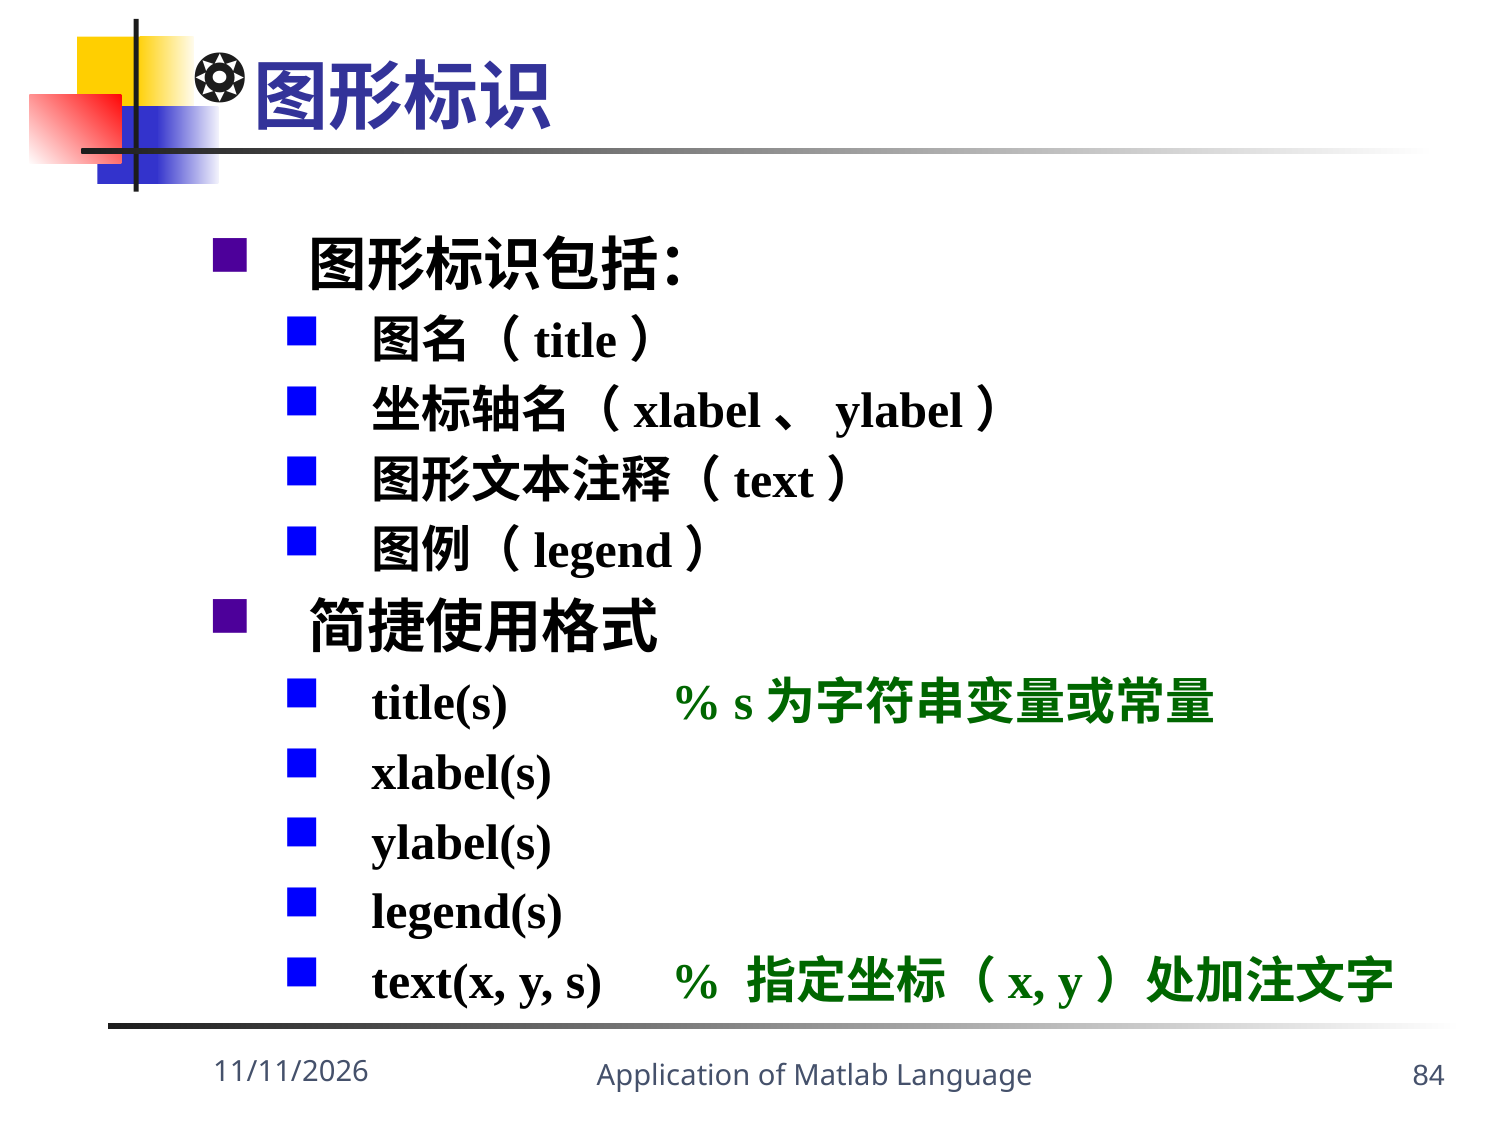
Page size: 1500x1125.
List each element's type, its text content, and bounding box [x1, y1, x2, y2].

list 图形标识包括： 图名（title） 坐标轴名（xlabel、ylabel） 图形文本注释（text） 图例（legend） 简捷使用格式 title(s) % s为字符串变量或常量 xlabel(s) ylabel(s) legend(s) text(x, y, s) % 指定坐标（x, y）处加注文字 [193, 220, 1469, 1006]
text_box 84 [1128, 1024, 1468, 1100]
text_box 2021/9/8 [190, 1024, 504, 1100]
text_box Application of Matlab Language [549, 1024, 1081, 1100]
title 图形标识 [171, 42, 1450, 149]
